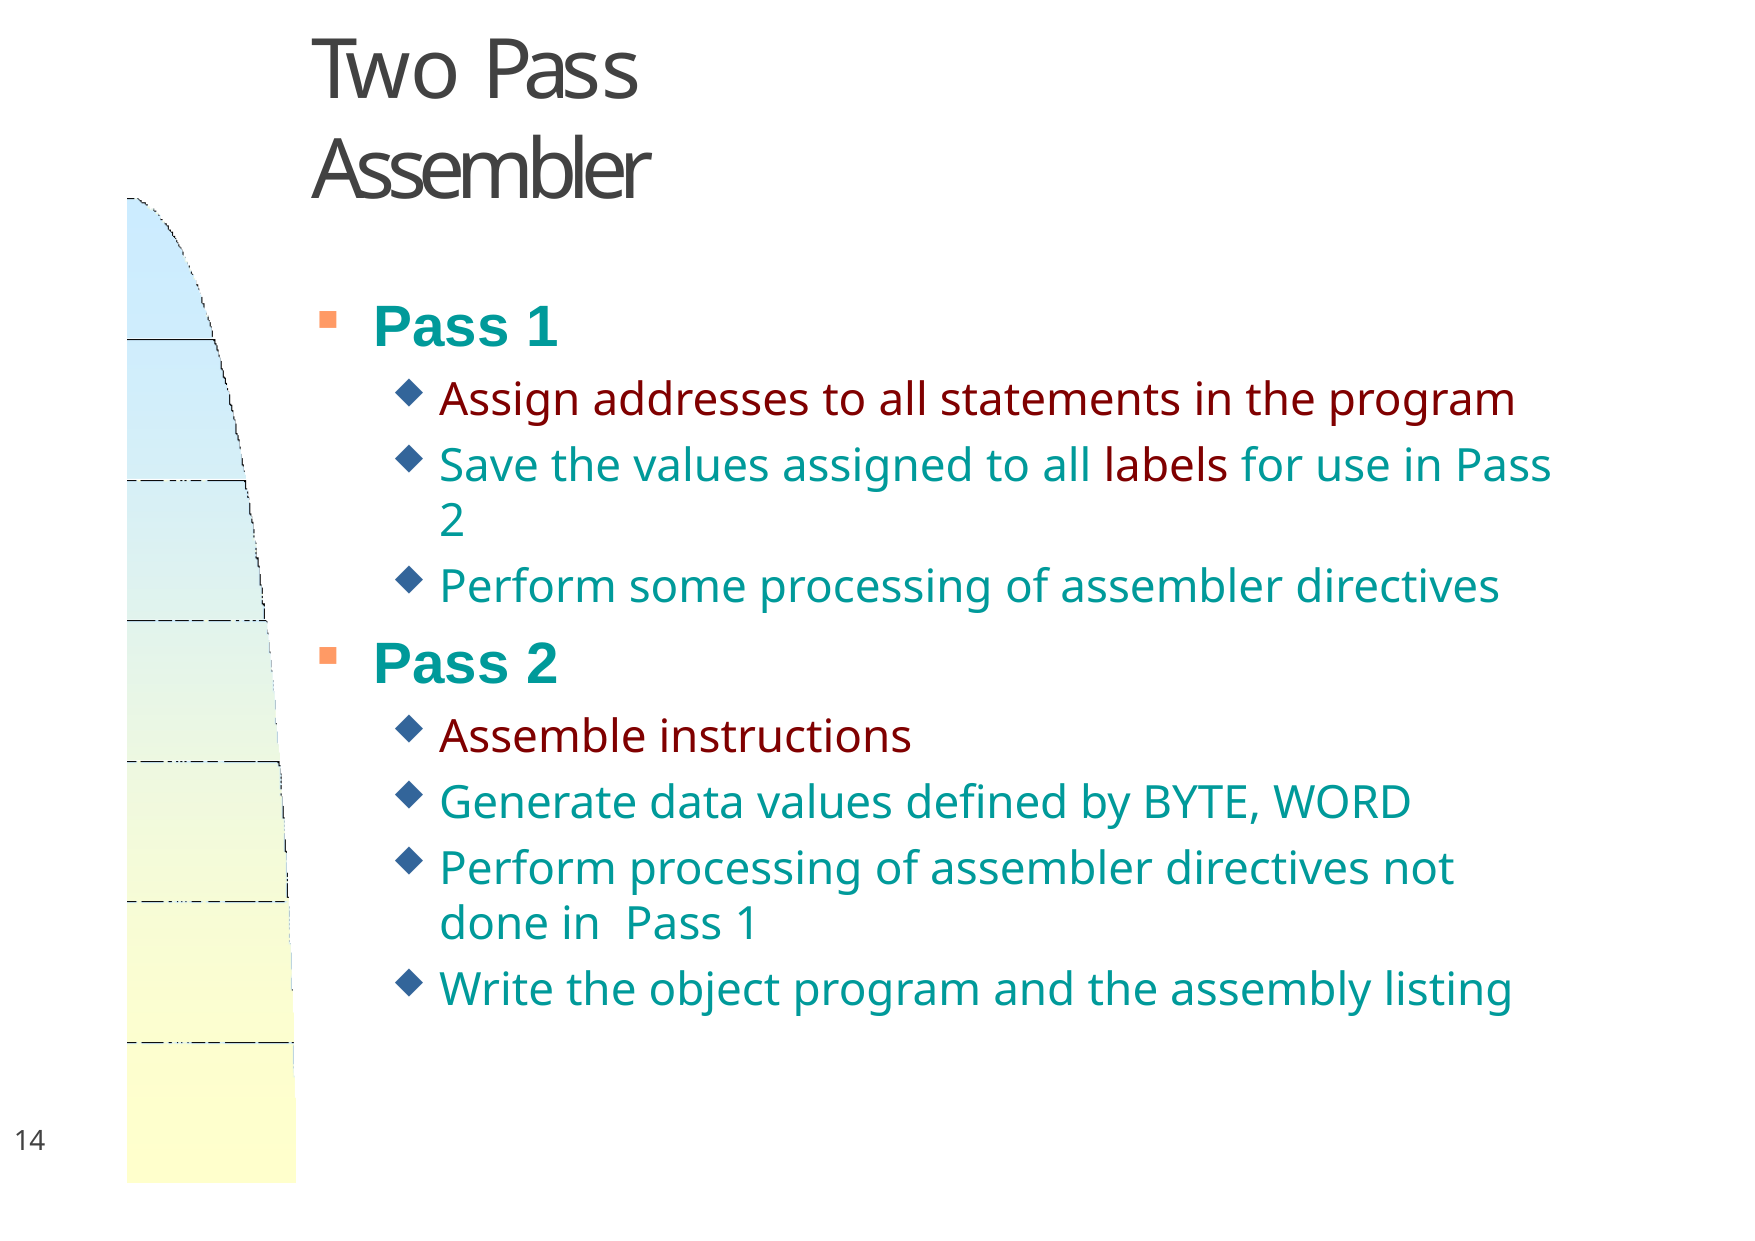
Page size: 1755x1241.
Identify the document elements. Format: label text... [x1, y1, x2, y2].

slide_number 14 [0, 784, 46, 1241]
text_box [126, 197, 1628, 1042]
title Two Pass Assembler [309, 5, 997, 196]
picture [126, 1041, 296, 1183]
